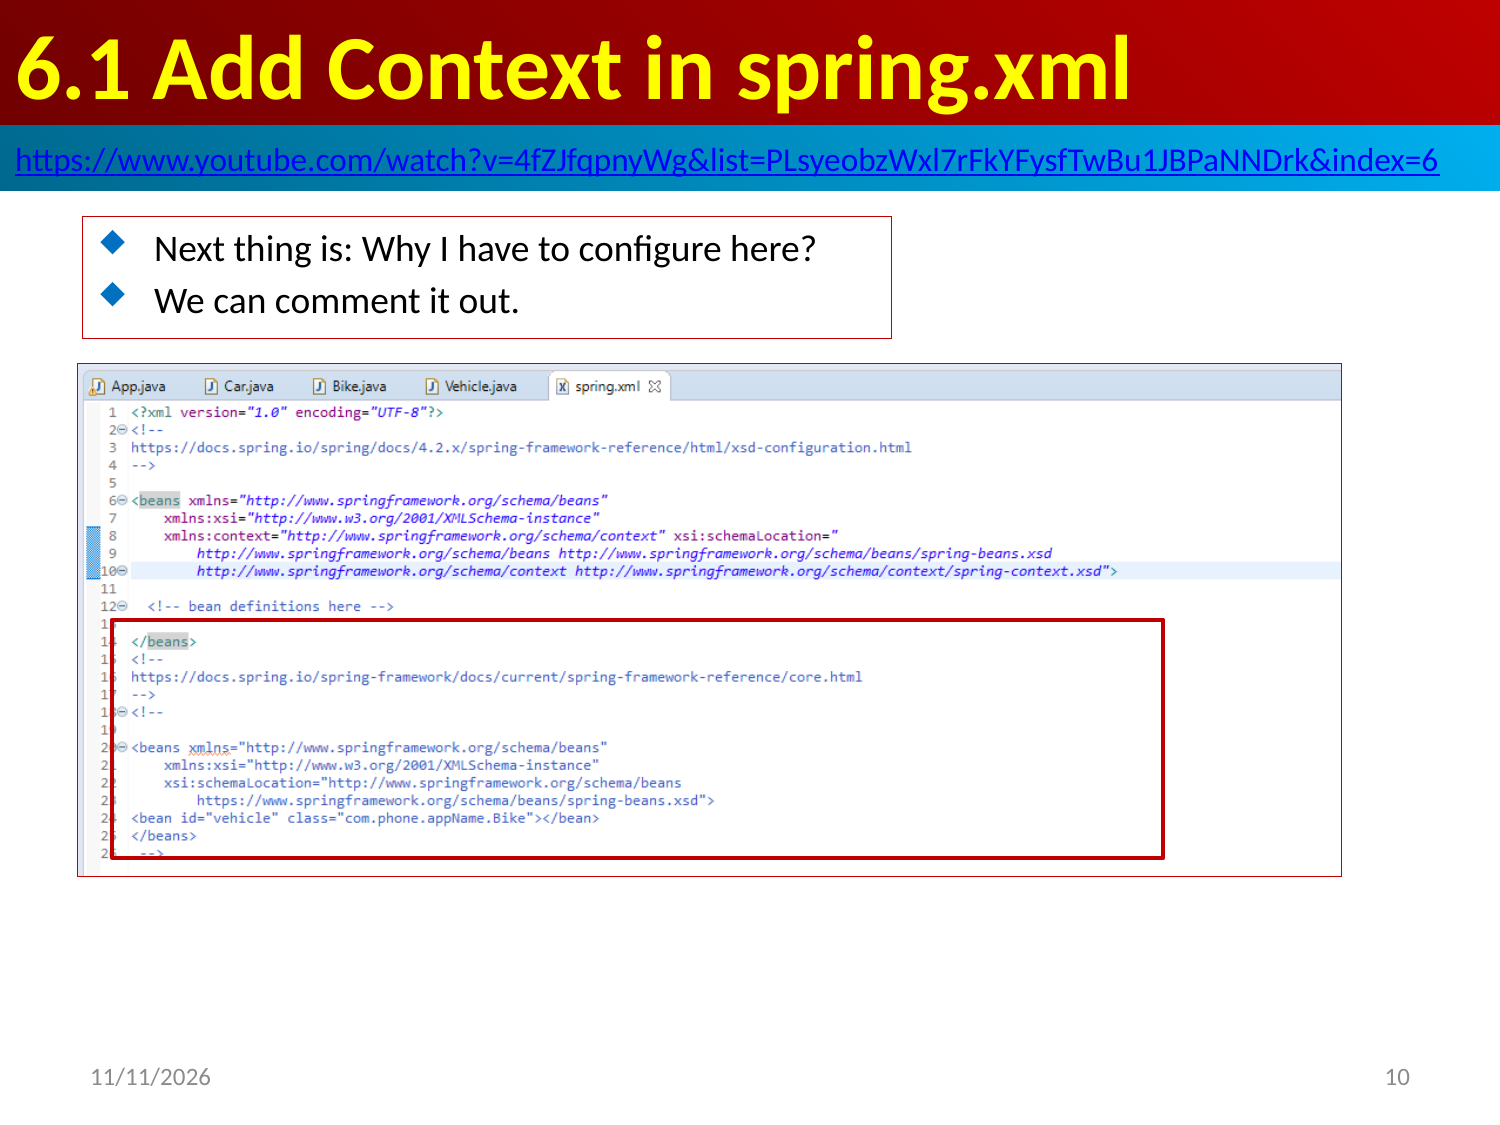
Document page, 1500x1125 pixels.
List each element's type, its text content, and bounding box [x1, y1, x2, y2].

picture [76, 363, 1342, 877]
slide_number 10 [1074, 1042, 1425, 1109]
title 6.1 Add Context in spring.xml [0, 0, 1500, 125]
subtitle Next thing is: Why I have to configure here? We can comment it out. [82, 216, 892, 339]
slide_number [75, 1042, 425, 1109]
text_box https://www.youtube.com/watch?v=4fZJfqpnyWg&list=PLsyeobzWxl7rFkYFysfTwBu1JBPaNNDrk&index=6 [0, 125, 1500, 191]
